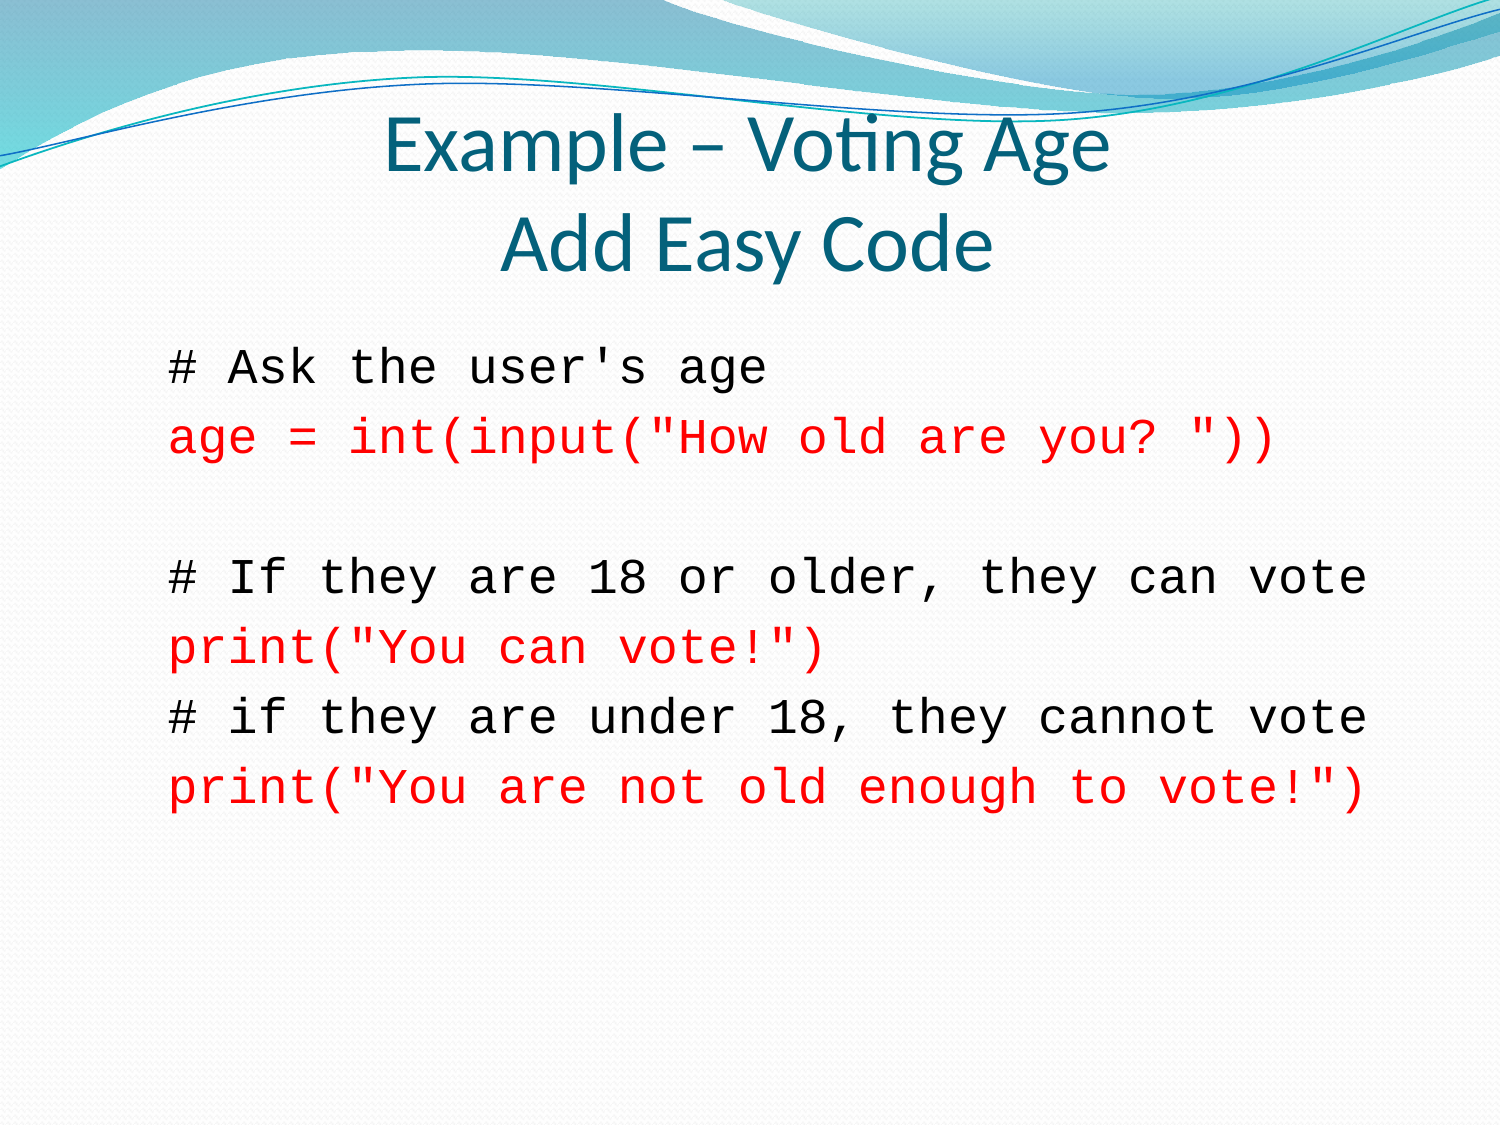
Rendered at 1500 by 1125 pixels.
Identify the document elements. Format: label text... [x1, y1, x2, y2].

title Example – Voting Age Add Easy Code [76, 115, 1420, 289]
list # Ask the user's age age = int(input("How old are you? ")) # If they are 18 or older, they can vote print("You can vote!") # if they are under 18, they cannot vote print("You are not old enough to vote!") [88, 326, 1431, 1014]
